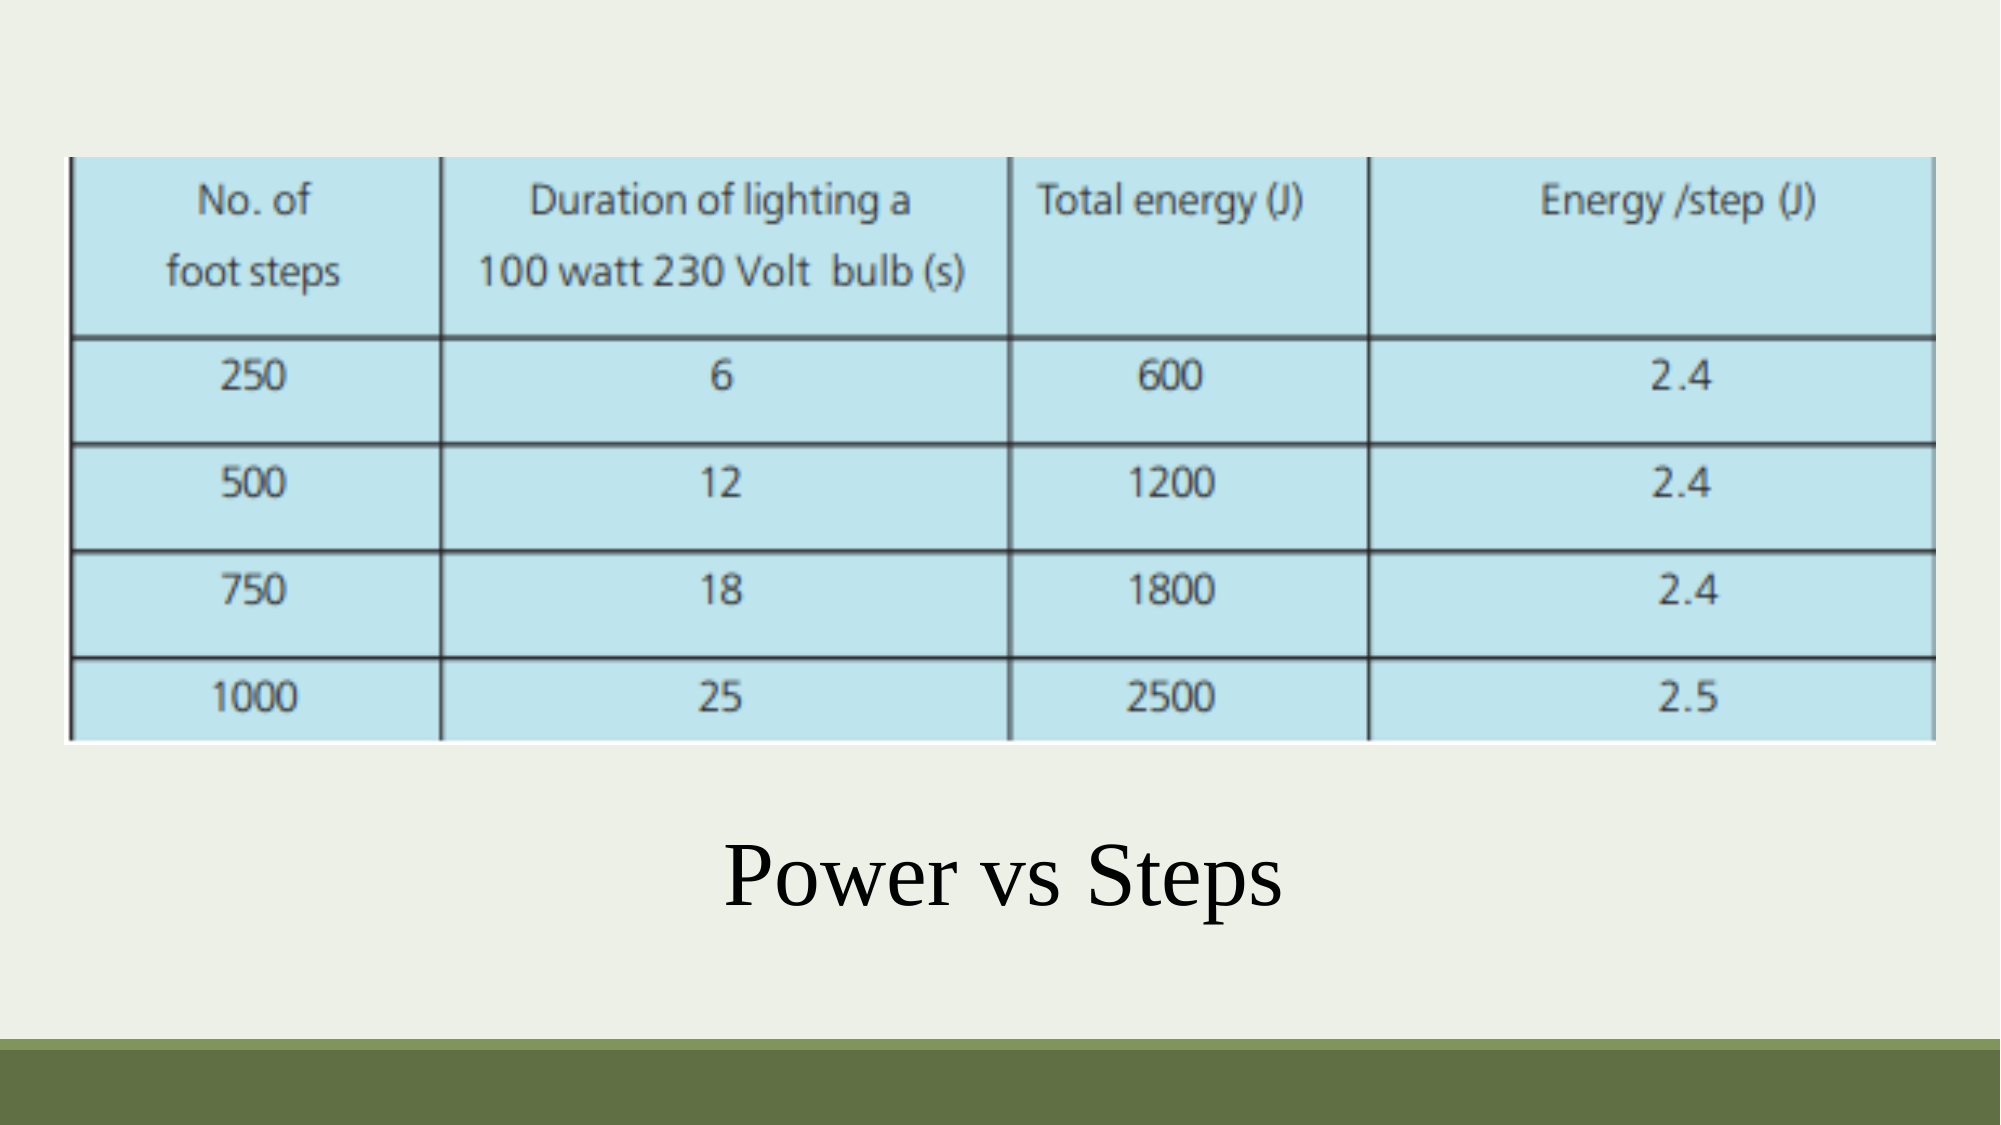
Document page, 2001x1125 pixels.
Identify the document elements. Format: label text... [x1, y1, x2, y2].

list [63, 157, 1937, 746]
text_box Power vs Steps [708, 806, 1317, 931]
